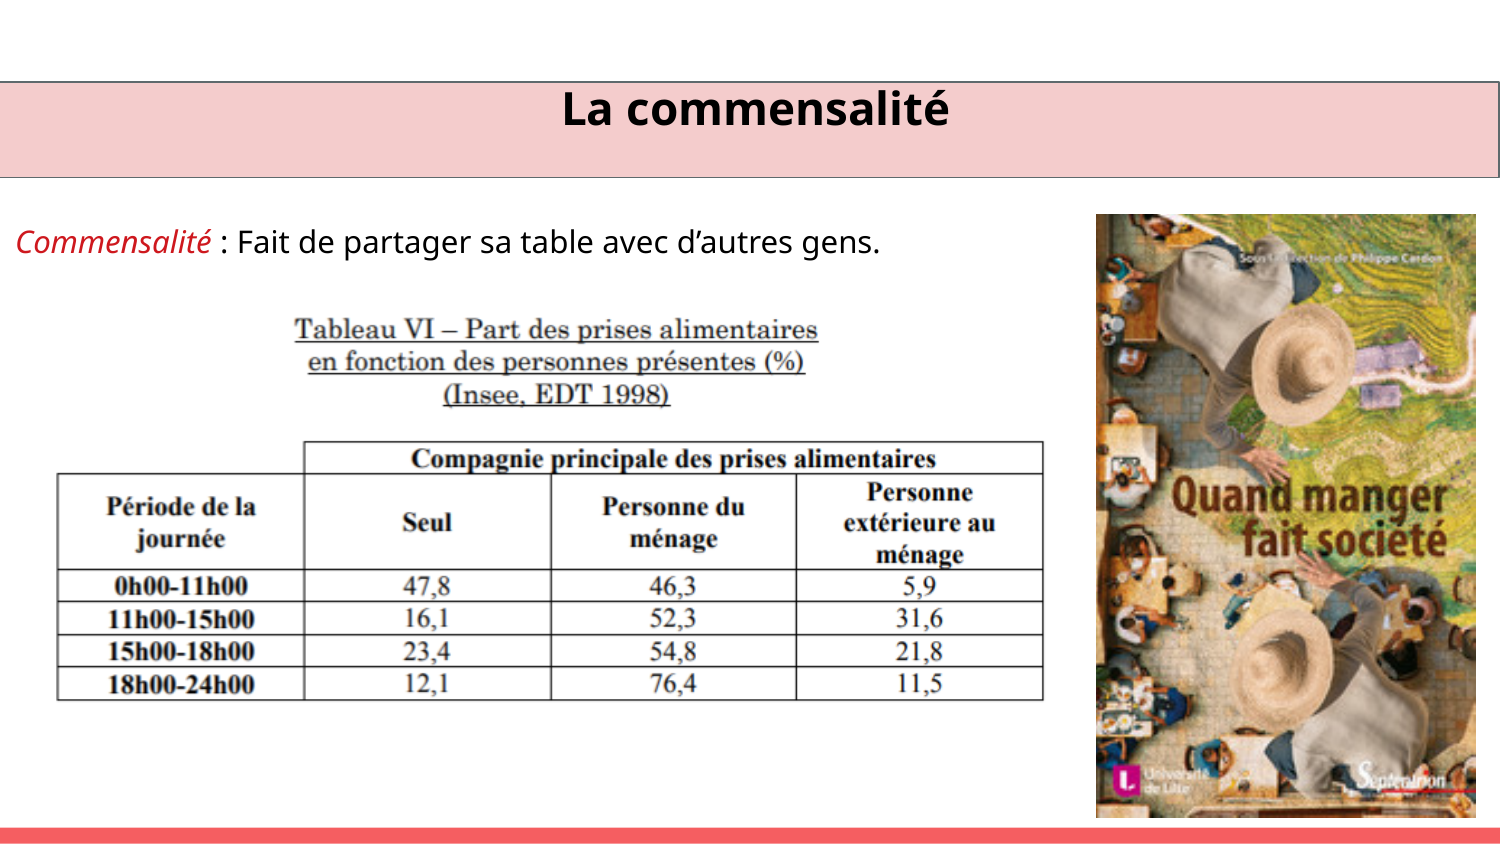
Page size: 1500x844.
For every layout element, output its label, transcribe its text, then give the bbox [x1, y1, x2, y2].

picture [1096, 214, 1477, 818]
text_box [0, 81, 1500, 178]
picture [0, 304, 1068, 728]
title La commensalité [51, 64, 1449, 167]
text_box Commensalité : Fait de partager sa table avec d’autres gens. [0, 204, 1449, 323]
